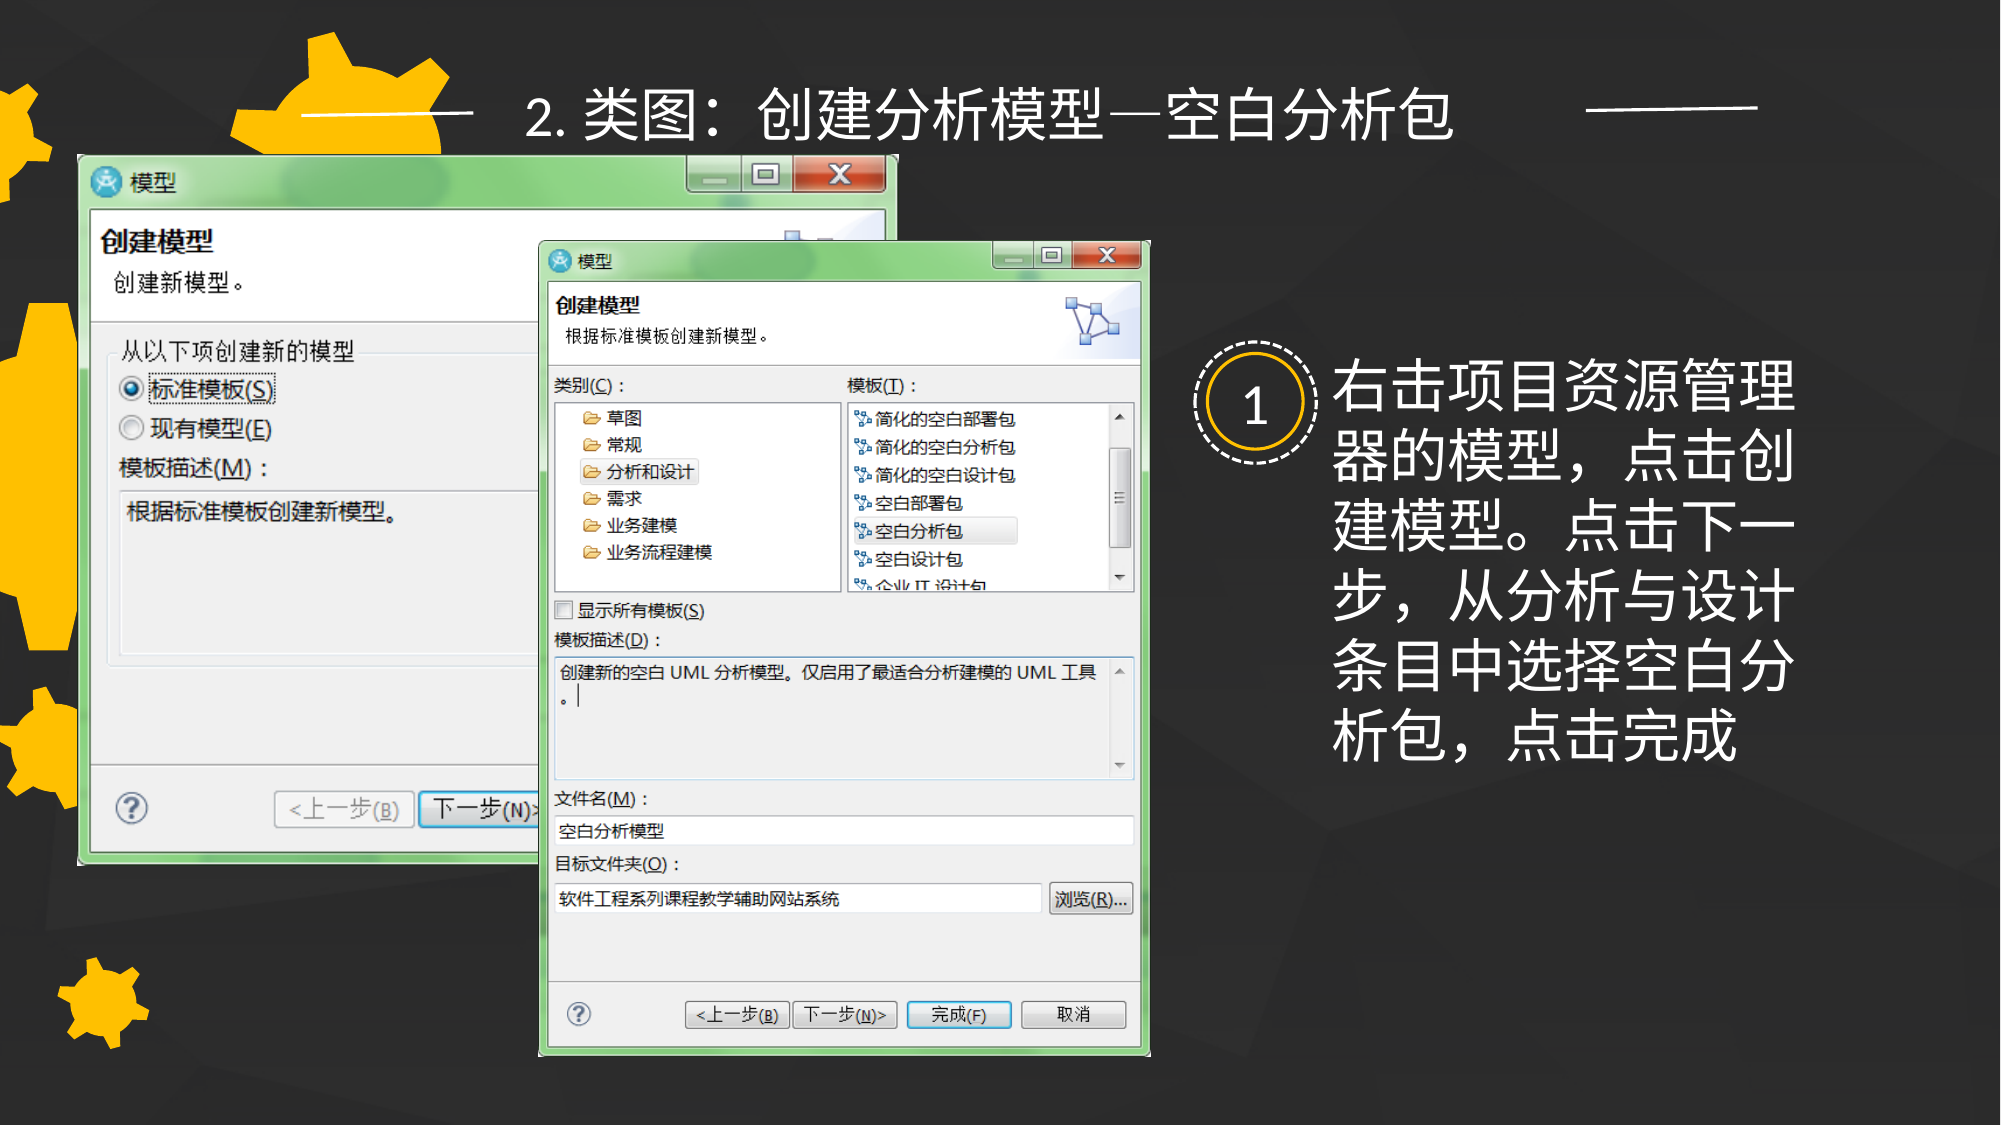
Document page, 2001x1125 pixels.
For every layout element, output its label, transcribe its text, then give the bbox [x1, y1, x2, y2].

picture [0, 0, 2001, 1125]
text_box [0, 685, 77, 811]
text_box [56, 956, 151, 1051]
text_box 2.类图：创建分析模型—空白分析包 [509, 71, 1502, 156]
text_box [301, 112, 474, 116]
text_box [1585, 107, 1758, 111]
text_box [0, 82, 54, 205]
text_box 1 [1225, 358, 1316, 444]
text_box [0, 301, 77, 652]
text_box [228, 30, 452, 154]
text_box [1193, 340, 1302, 465]
text_box 右击项目资源管理器的模型，点击创建模型。点击下一步，从分析与设计条目中选择空白分析包，点击完成 [1316, 341, 1846, 777]
